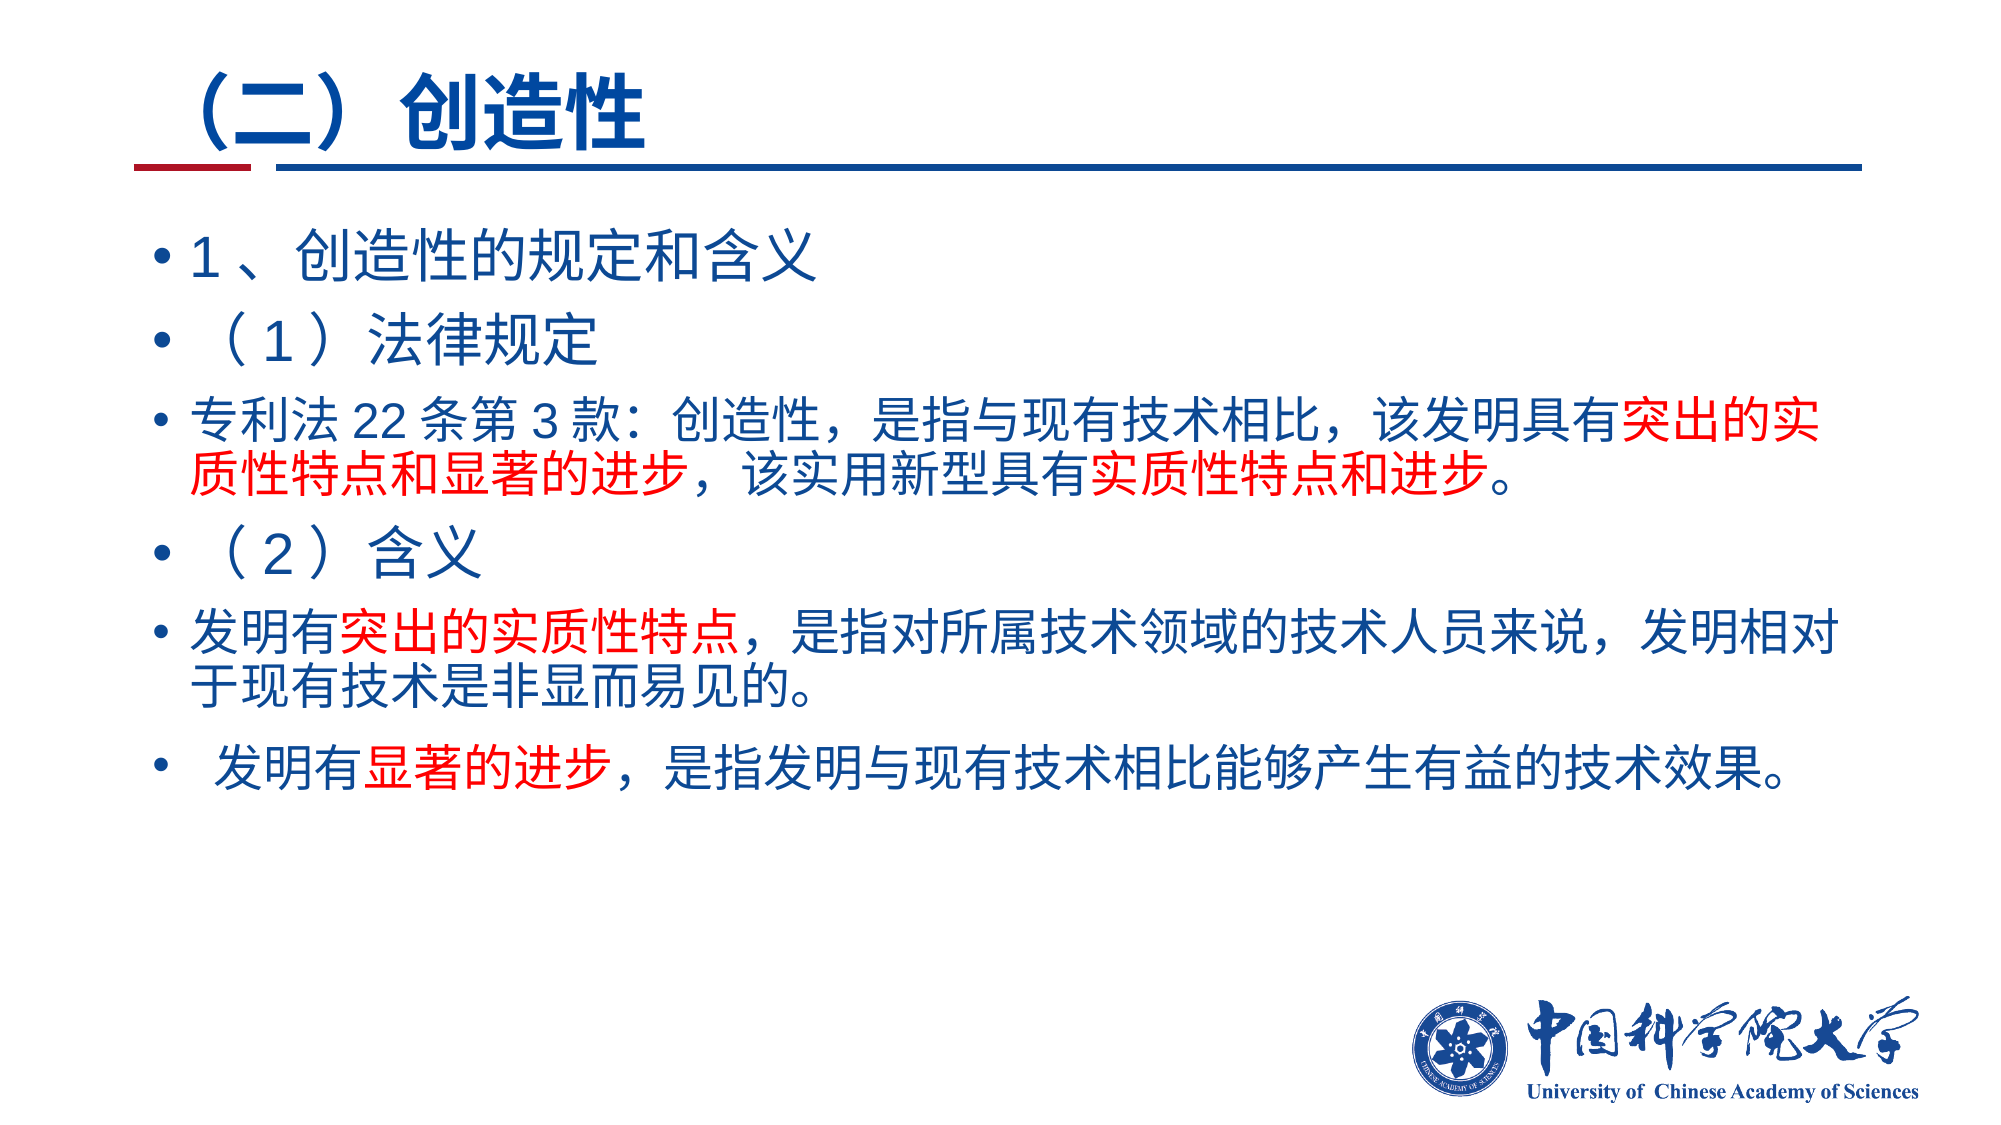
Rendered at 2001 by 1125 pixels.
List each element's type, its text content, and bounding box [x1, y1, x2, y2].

list 1、创造性的规定和含义 （1）法律规定 专利法22条第3款：创造性，是指与现有技术相比，该发明具有突出的实质性特点和显著的进步，该实用新型具有实质性特点和进步。 （2）含义 发明有突出的实质性特点，是指对所属技术领域的技术人员来说，发明相对于现有技术是非显而易见的。 发明有显著的进步，是指发明与现有技术相比能够产生有益的技术效果。 [137, 219, 1863, 1051]
picture [1863, 996, 1919, 1103]
title （二）创造性 [133, 0, 1863, 168]
slide_number [1412, 1042, 1863, 1103]
